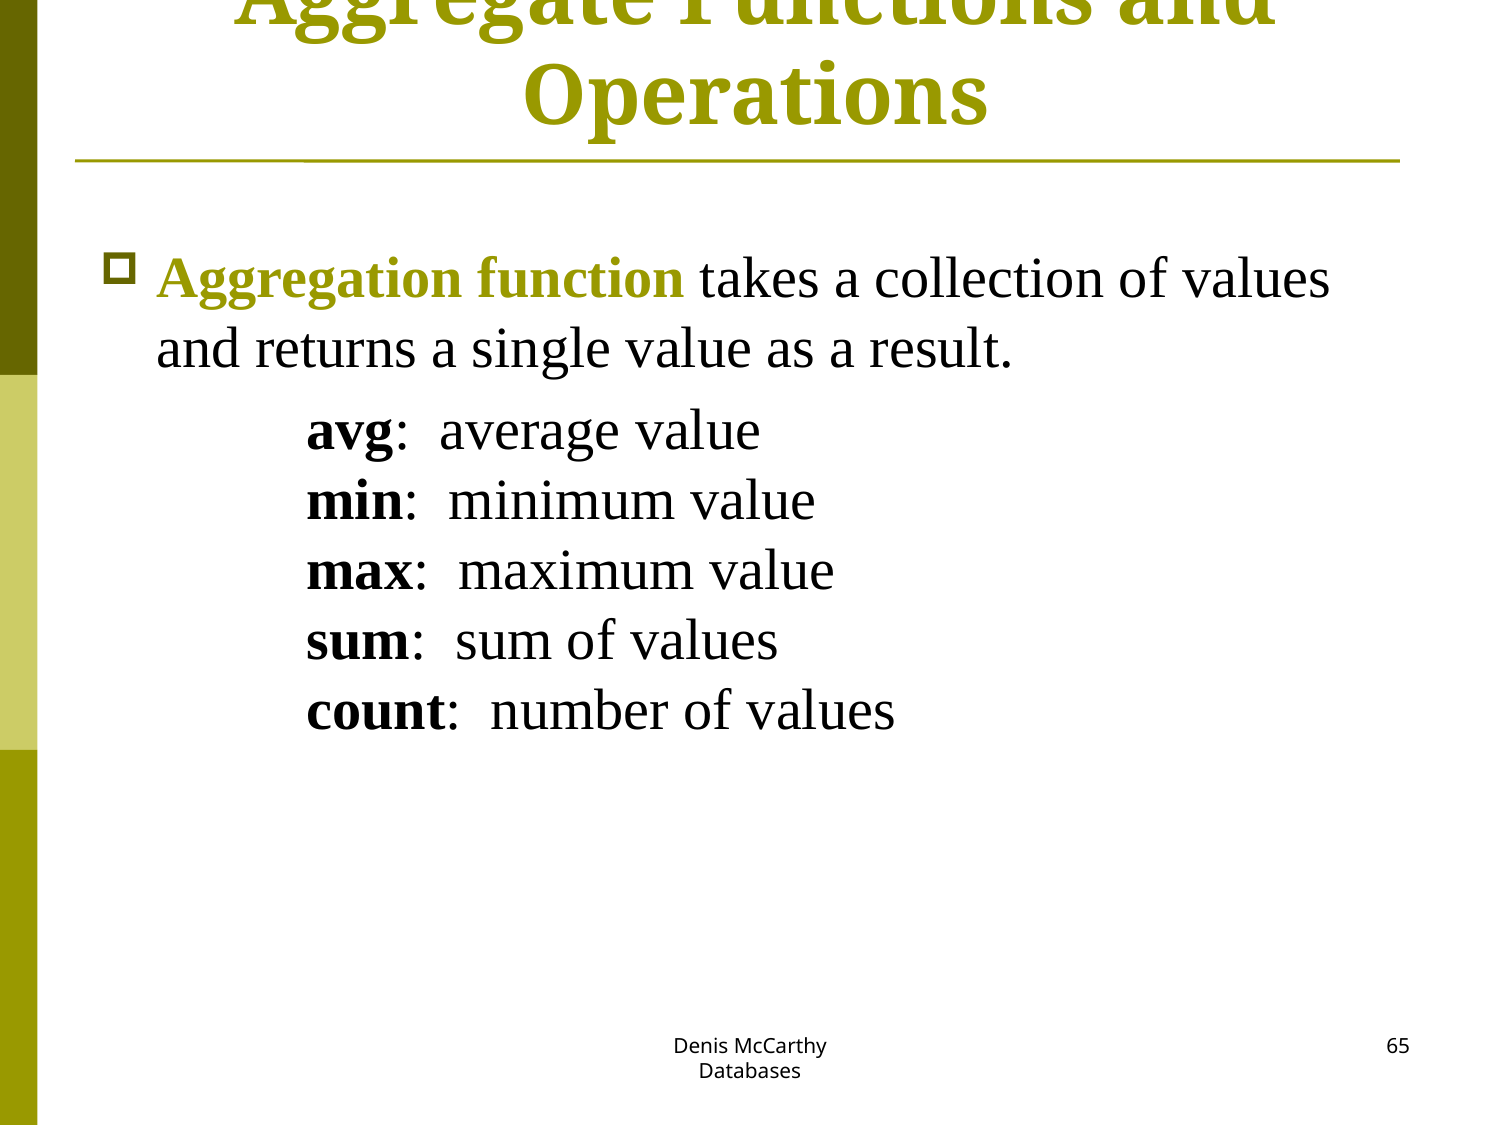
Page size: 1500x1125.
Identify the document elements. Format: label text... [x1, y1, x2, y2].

slide_number 65 [1074, 1024, 1426, 1101]
title Aggregate Functions and Operations [64, 45, 1448, 150]
footer Denis McCarthy Databases [512, 1024, 988, 1101]
list Aggregation function takes a collection of values and returns a single value as a result. avg: average value min: minimum value max: maximum value sum: sum of values count: number of values [84, 231, 1436, 918]
